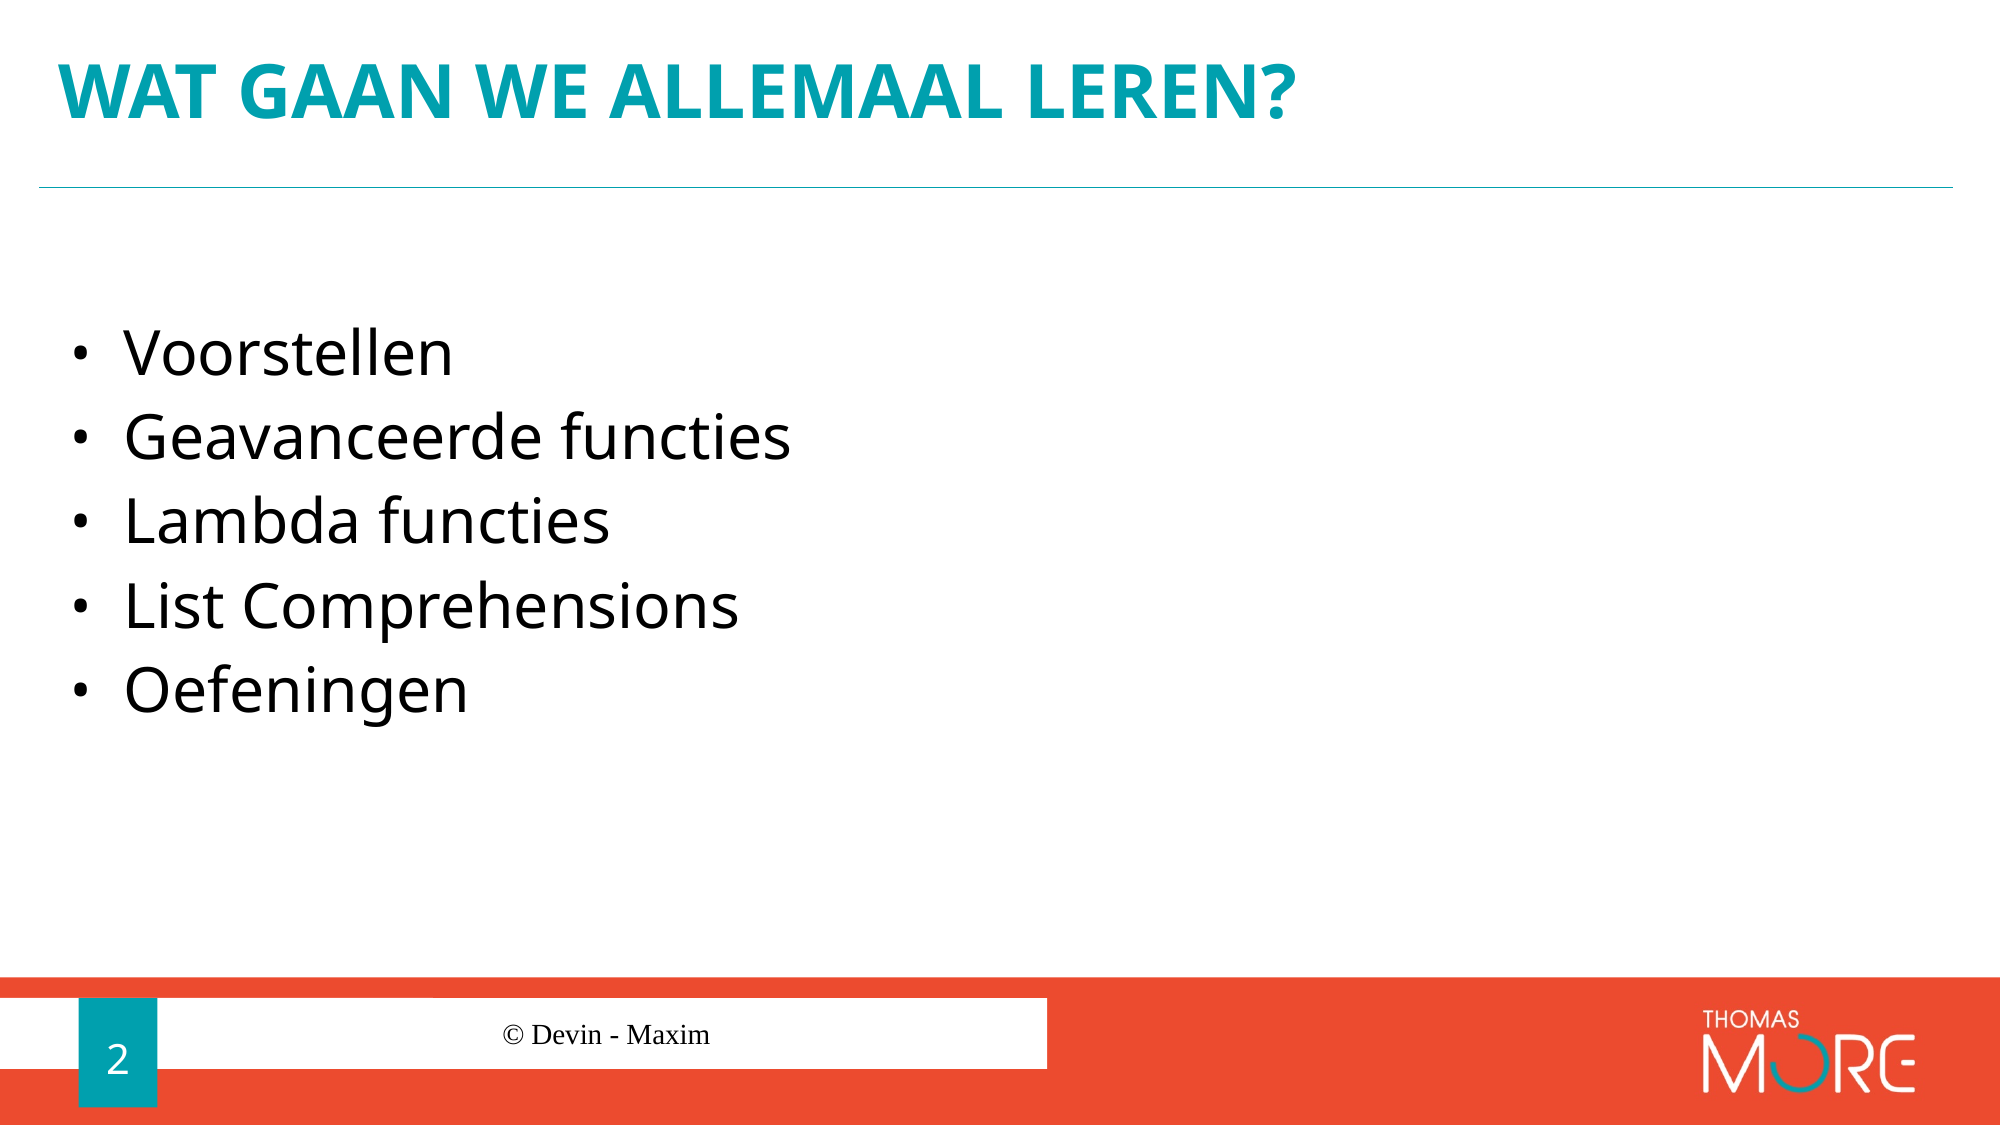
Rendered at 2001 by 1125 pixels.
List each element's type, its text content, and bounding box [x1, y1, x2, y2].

picture [1673, 980, 1944, 1122]
footer © Devin - Maxim [165, 998, 1048, 1069]
slide_number 2 [78, 998, 158, 1108]
list Voorstellen Geavanceerde functies Lambda functies List Comprehensions Oefeningen [0, 188, 2000, 916]
title Wat gaan we allemaal leren? [0, 0, 2000, 188]
